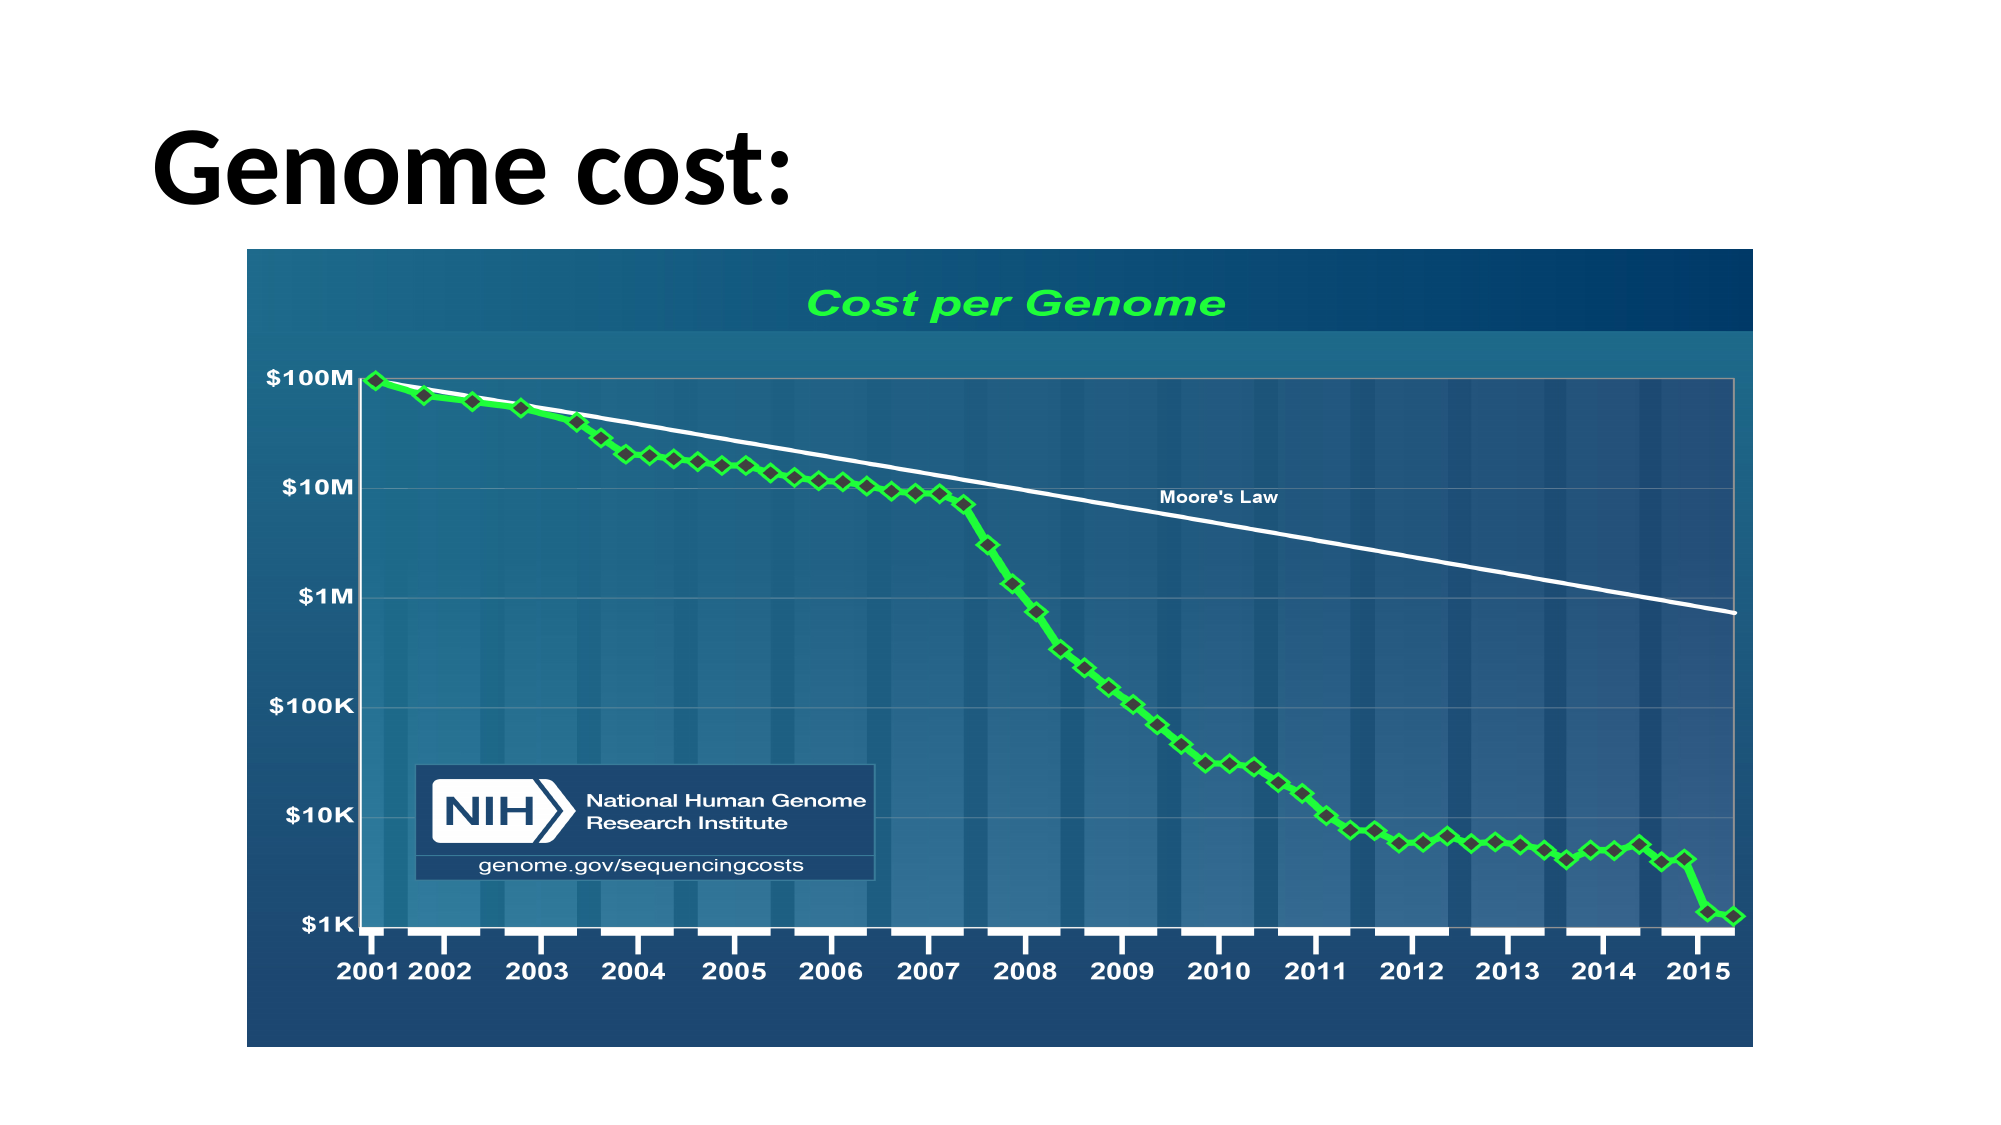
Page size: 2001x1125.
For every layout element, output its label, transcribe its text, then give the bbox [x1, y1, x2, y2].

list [247, 249, 1753, 1047]
title Genome cost: [137, 59, 1863, 278]
